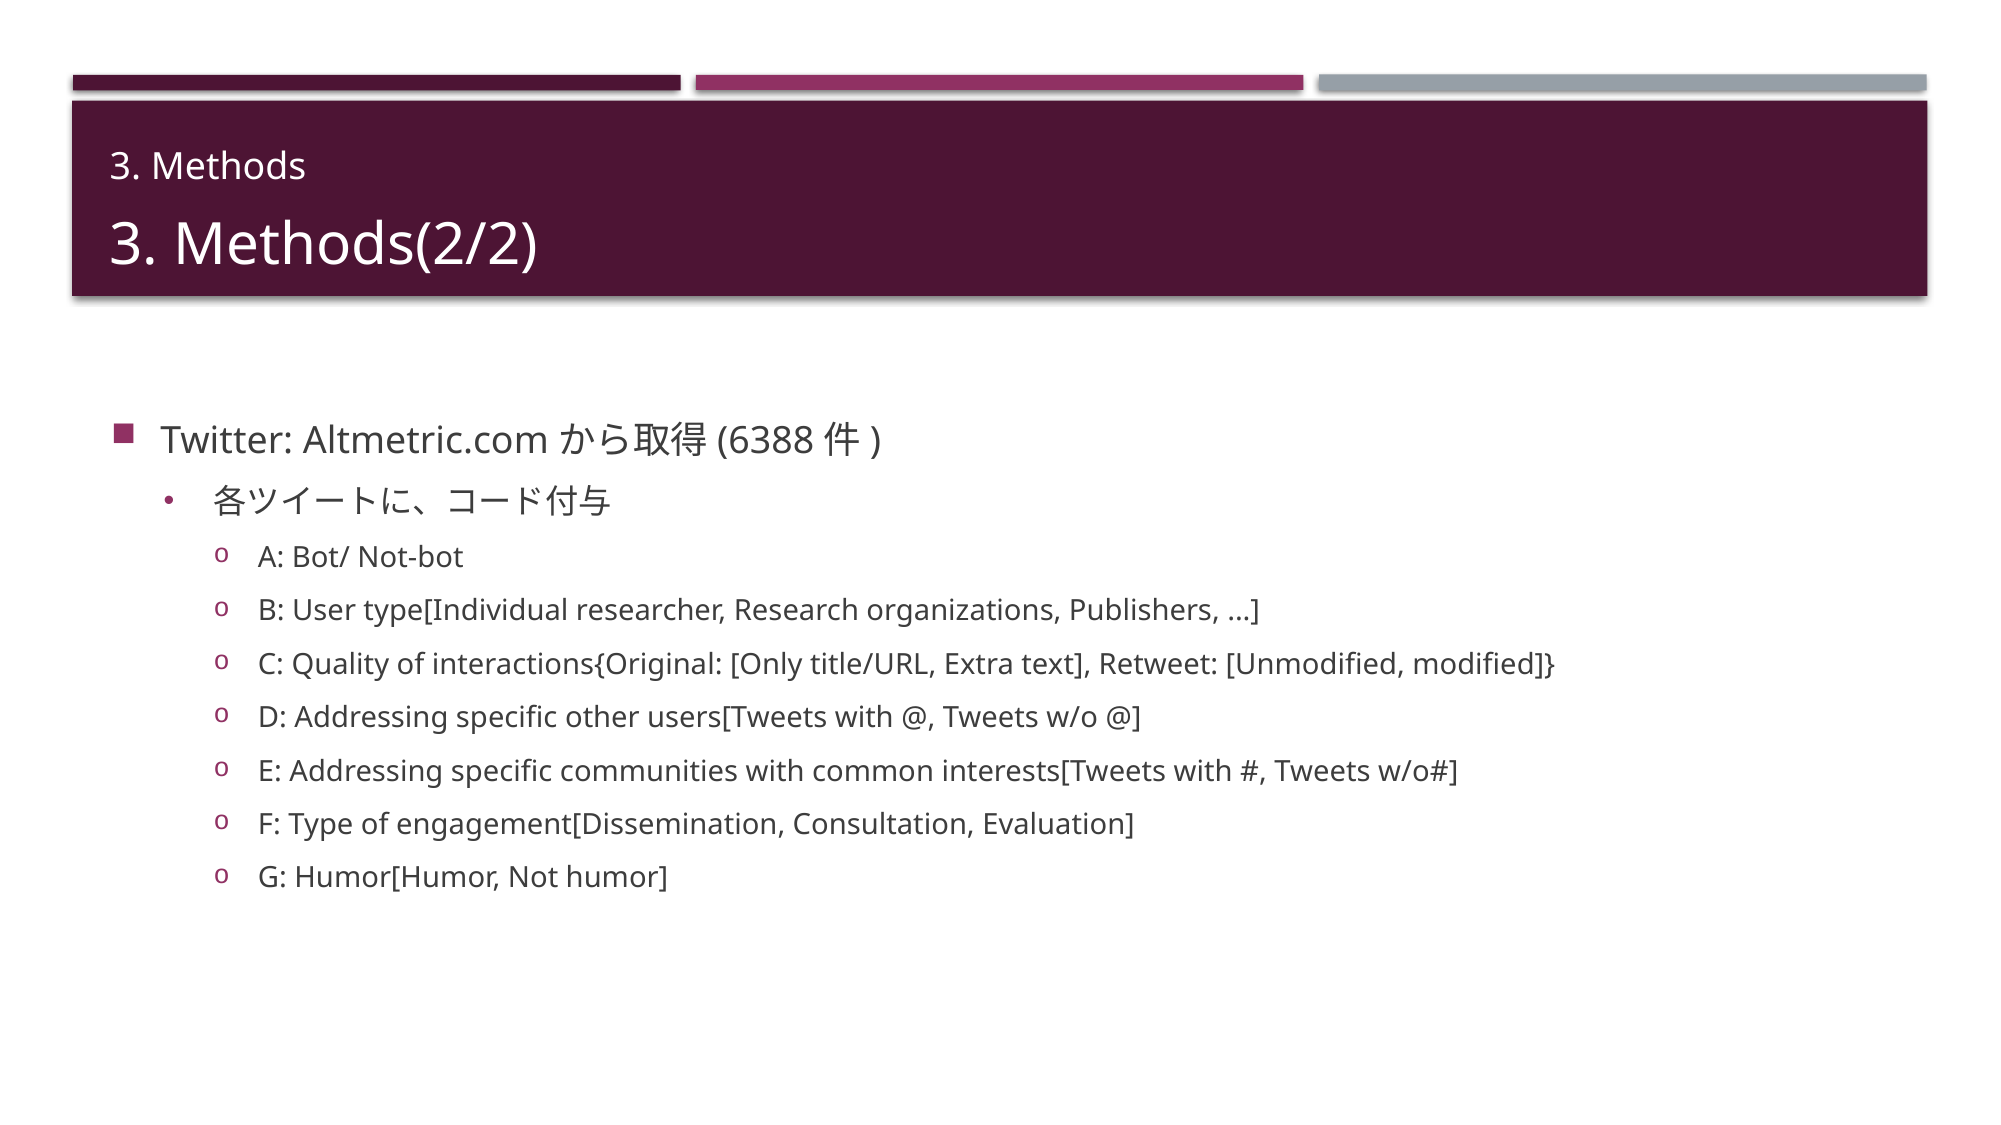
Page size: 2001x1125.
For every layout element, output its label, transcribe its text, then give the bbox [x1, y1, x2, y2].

list Twitter: Altmetric.comから取得(6388件) 各ツイートに、コード付与 A: Bot/ Not-bot B: User type[Individual researcher, Research organizations, Publishers, ...] C: Quality of interactions{Original: [Only title/URL, Extra text], Retweet: [Unmodified, modified]} D: Addressing specific other users[Tweets with @, Tweets w/o @] E: Addressing specific communities with common interests[Tweets with #, Tweets w/o#] F: Type of engagement[Dissemination, Consultation, Evaluation] G: Humor[Humor, Not humor] [95, 357, 1905, 1017]
text_box 3. Methods(2/2) [94, 199, 1906, 284]
text_box 3. Methods [94, 134, 1906, 195]
